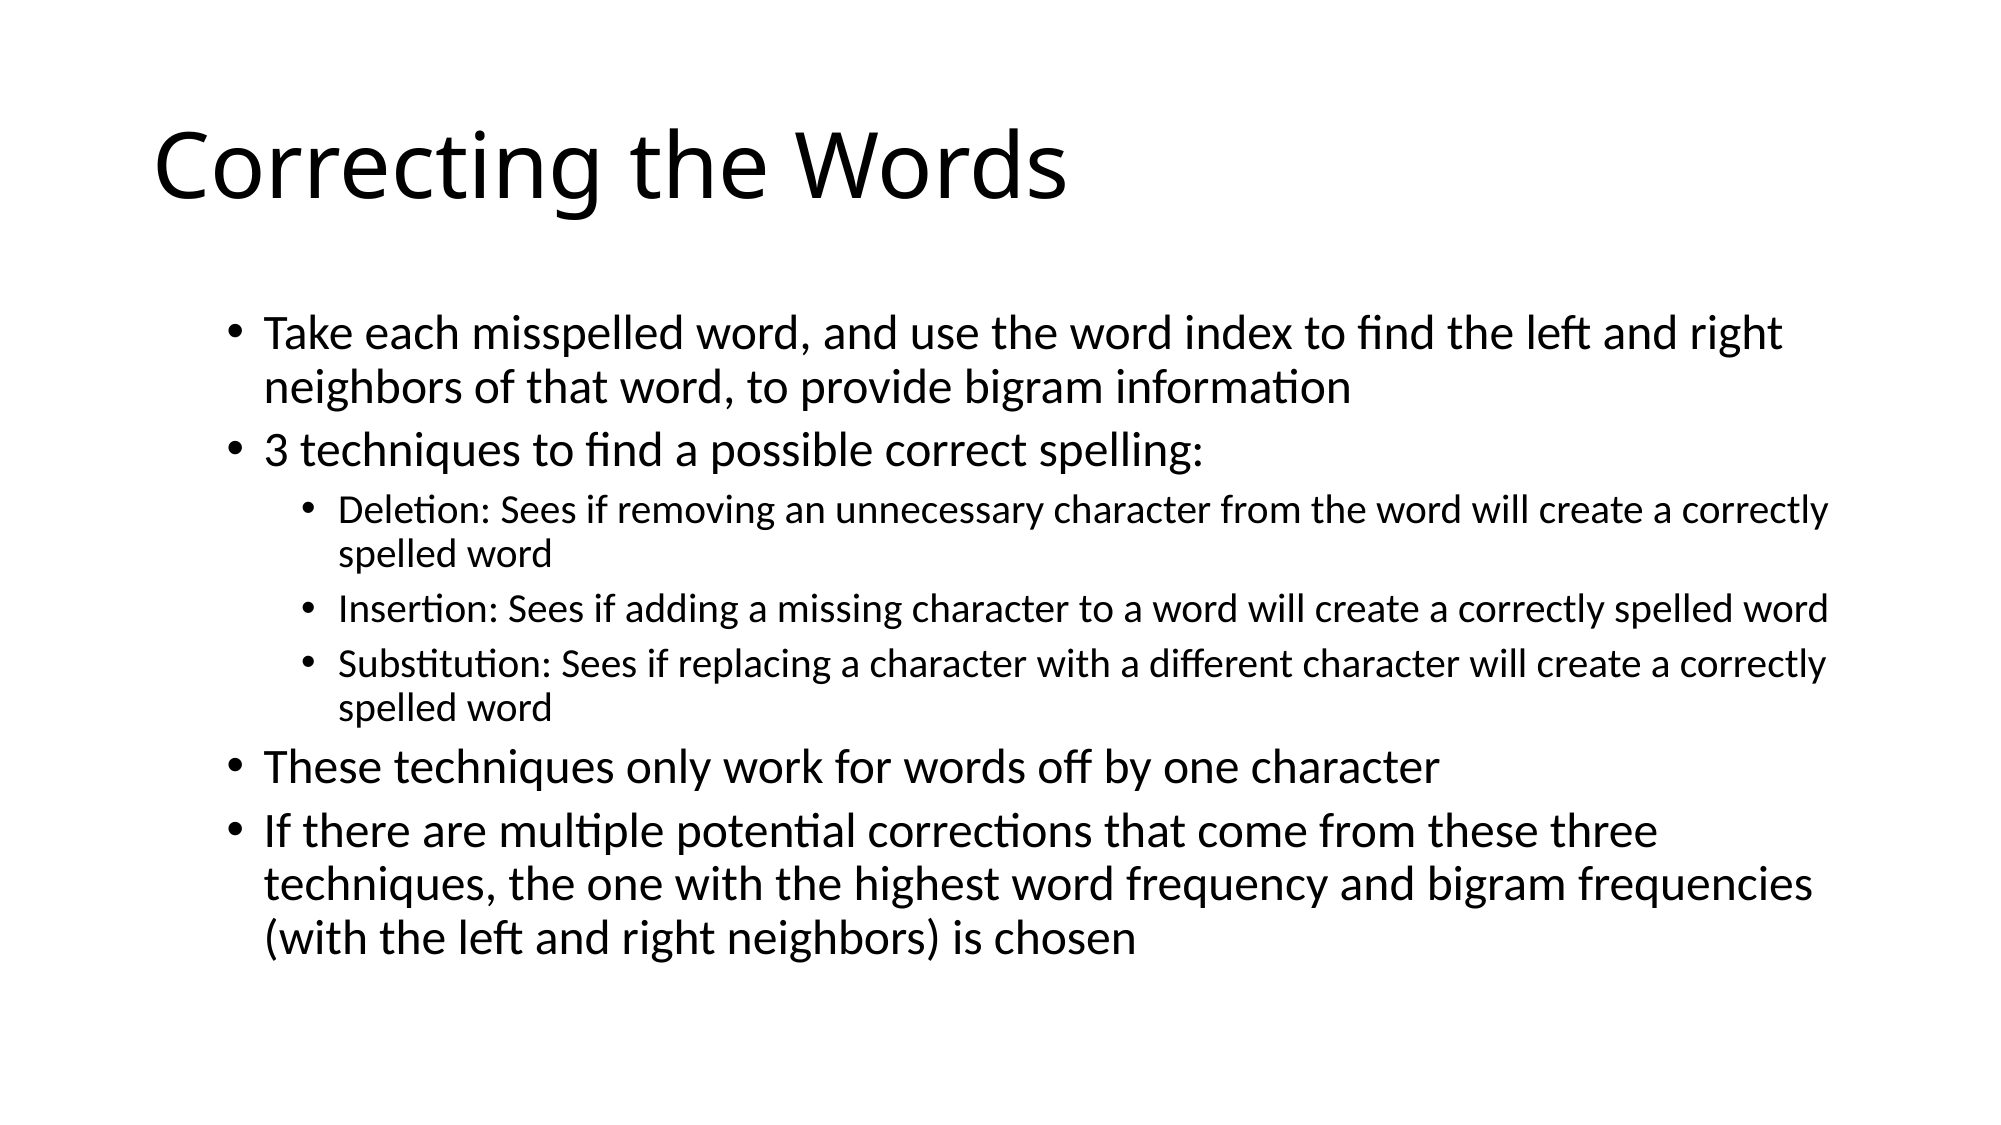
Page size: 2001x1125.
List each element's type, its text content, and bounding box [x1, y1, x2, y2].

title Correcting the Words [137, 59, 1863, 278]
list Take each misspelled word, and use the word index to find the left and right neighbors of that word, to provide bigram information 3 techniques to find a possible correct spelling: Deletion: Sees if removing an unnecessary character from the word will create a correctly spelled word Insertion: Sees if adding a missing character to a word will create a correctly spelled word Substitution: Sees if replacing a character with a different character will create a correctly spelled word These techniques only work for words off by one character If there are multiple potential corrections that come from these three techniques, the one with the highest word frequency and bigram frequencies (with the left and right neighbors) is chosen [137, 299, 1863, 1014]
